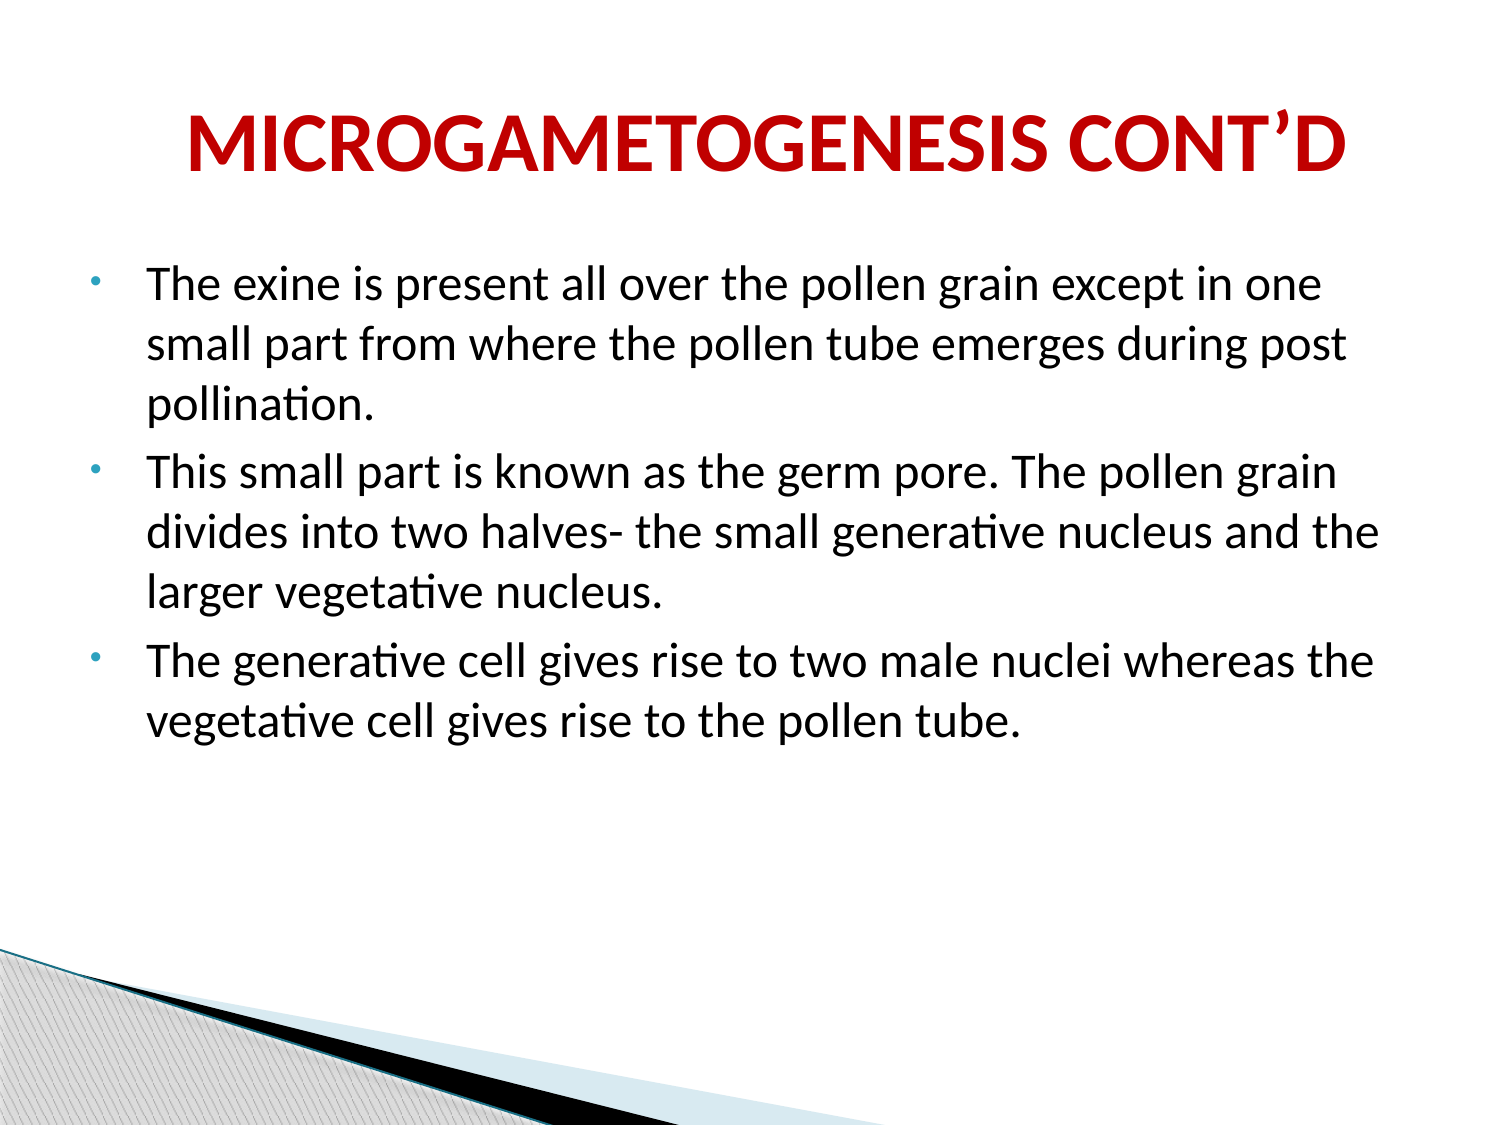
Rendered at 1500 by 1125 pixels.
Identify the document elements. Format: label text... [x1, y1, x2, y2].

title MICROGAMETOGENESIS CONT’D [75, 25, 1459, 250]
list The exine is present all over the pollen grain except in one small part from where the pollen tube emerges during post pollination. This small part is known as the germ pore. The pollen grain divides into two halves- the small generative nucleus and the larger vegetative nucleus. The generative cell gives rise to two male nuclei whereas the vegetative cell gives rise to the pollen tube. [75, 250, 1425, 986]
